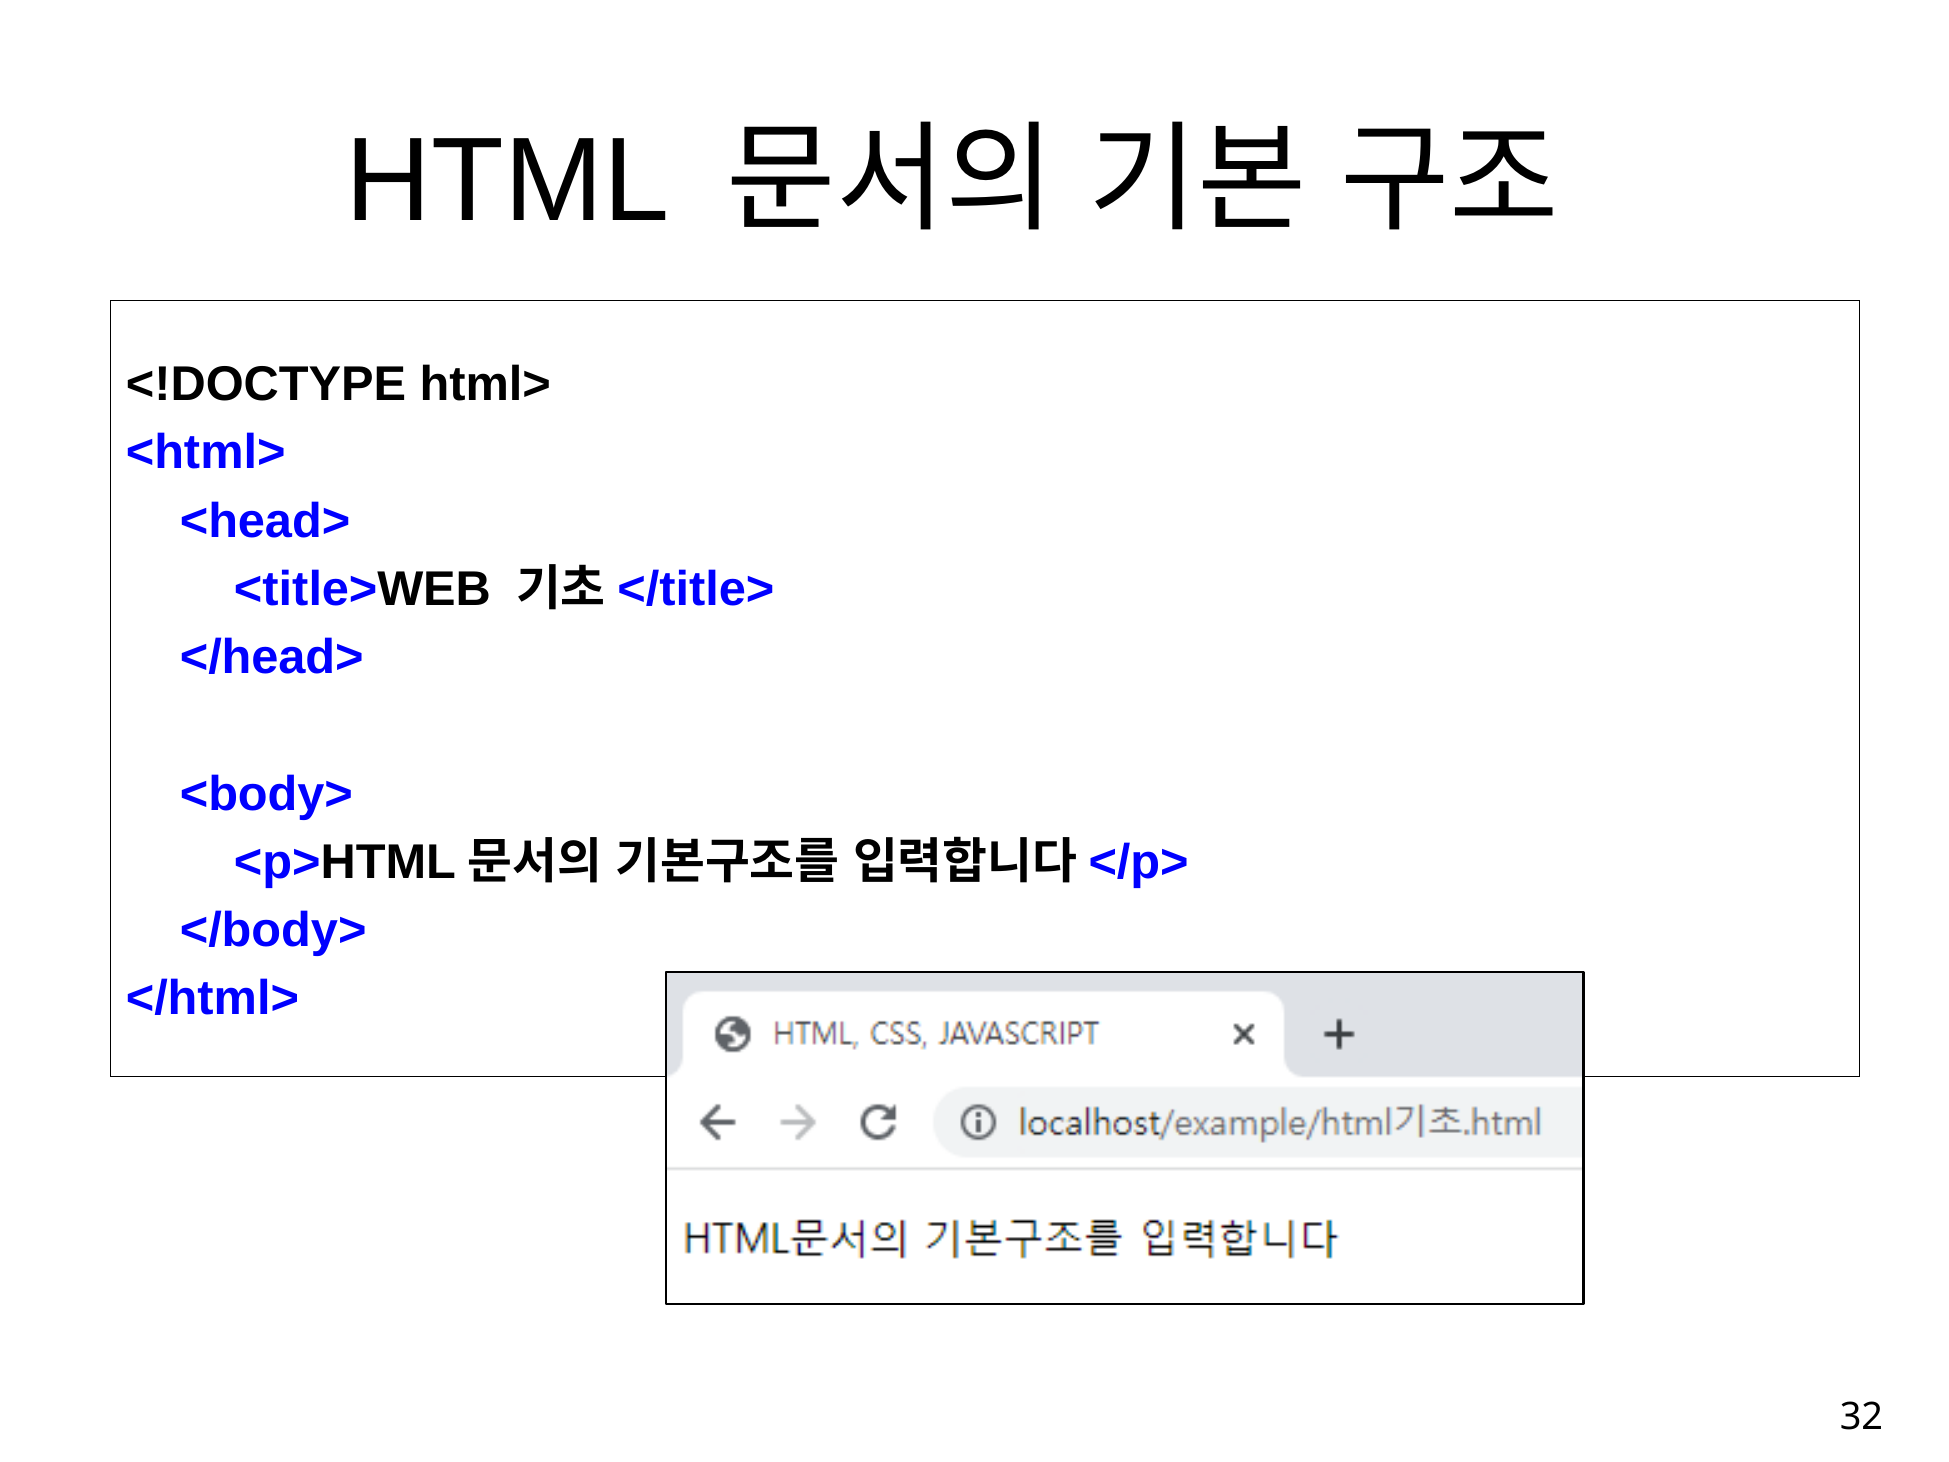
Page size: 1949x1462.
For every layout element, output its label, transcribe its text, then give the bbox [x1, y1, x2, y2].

picture [666, 972, 1583, 1304]
slide_number 32 [1496, 1372, 1899, 1462]
list <!DOCTYPE html> <html> <head> <title>WEB 기초</title> </head> <body> <p>HTML문서의 기본구조를 입력합니다</p> </body> </html> [110, 300, 1860, 1077]
title HTML 문서의 기본 구조 [156, 92, 1749, 255]
